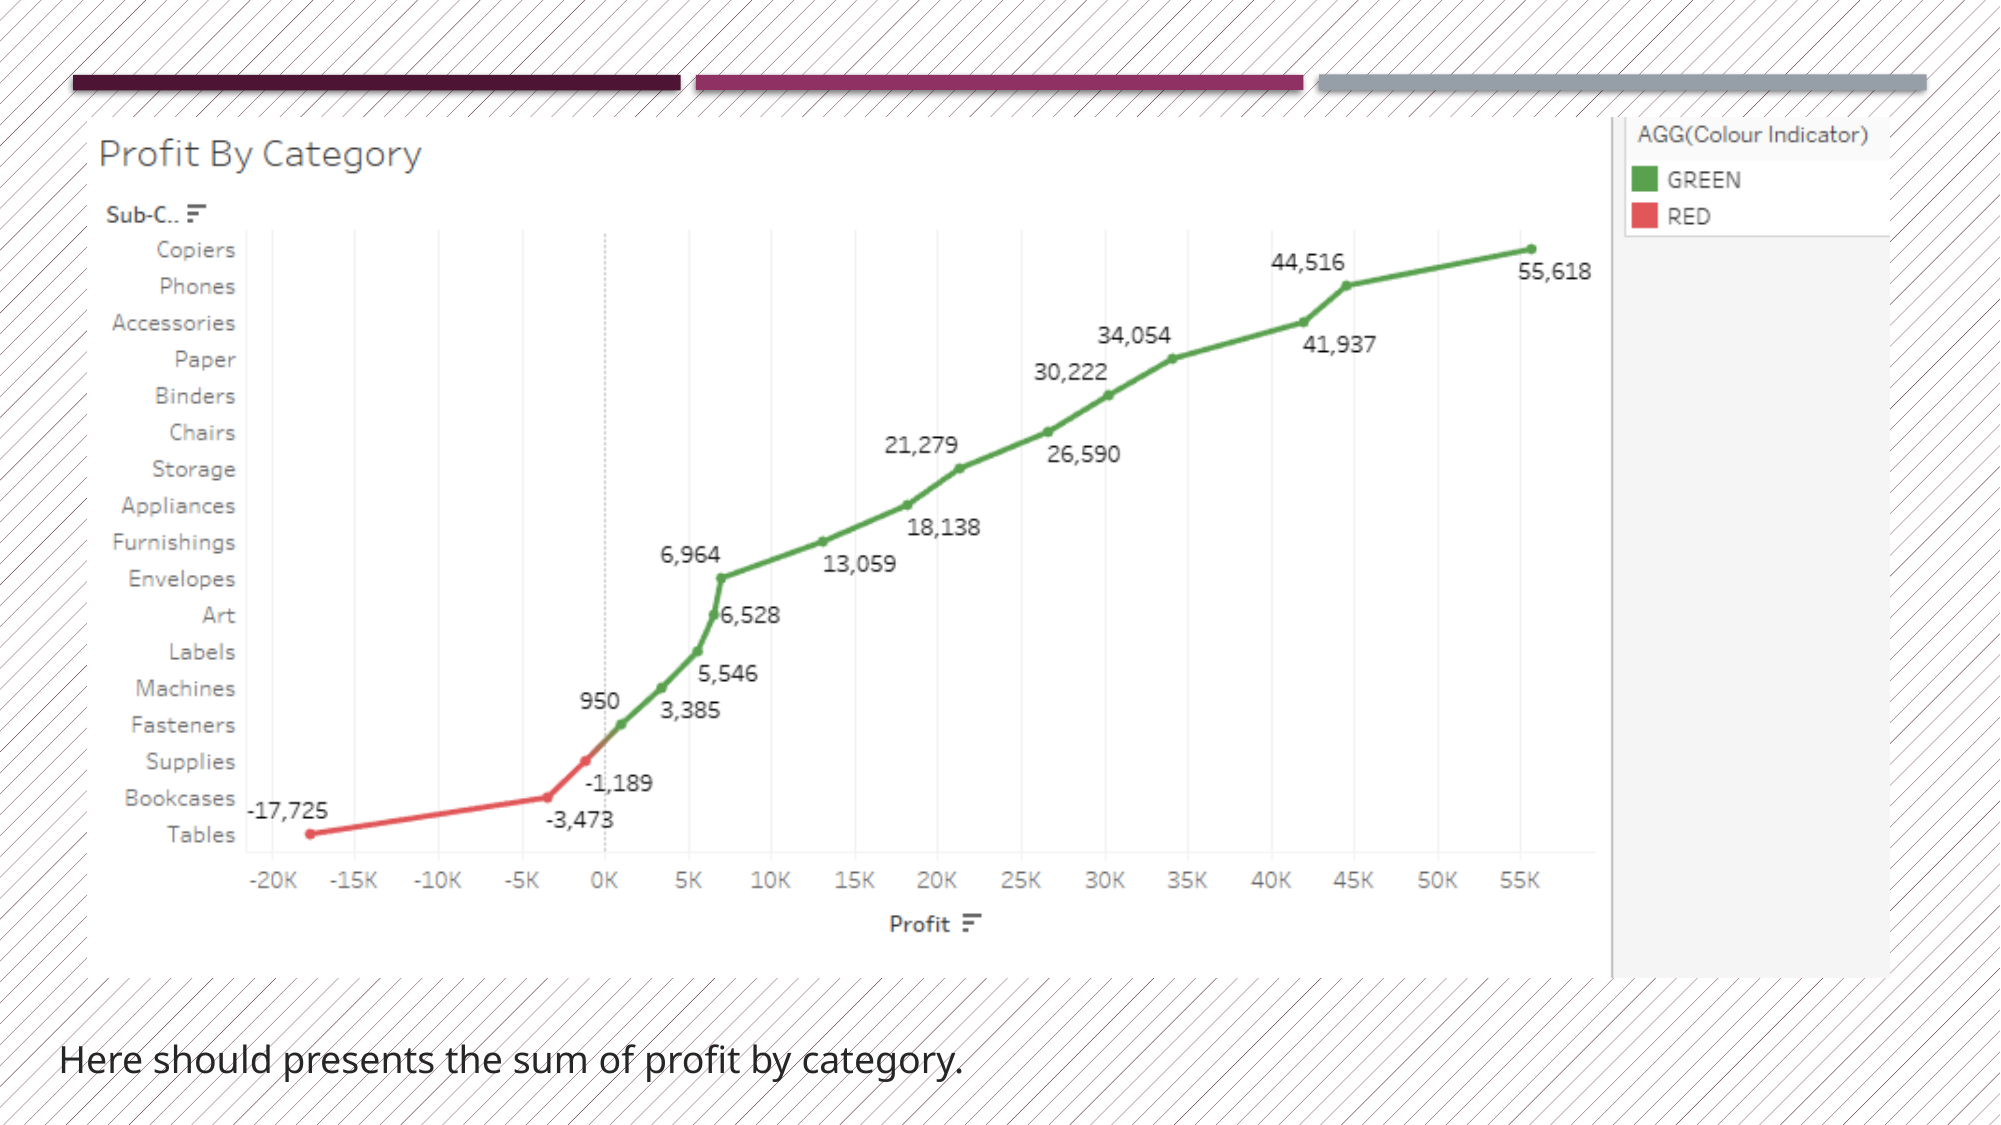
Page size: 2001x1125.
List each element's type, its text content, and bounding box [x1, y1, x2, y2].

text_box Here should presents the sum of profit by category. [43, 1028, 980, 1089]
picture [87, 116, 1891, 978]
